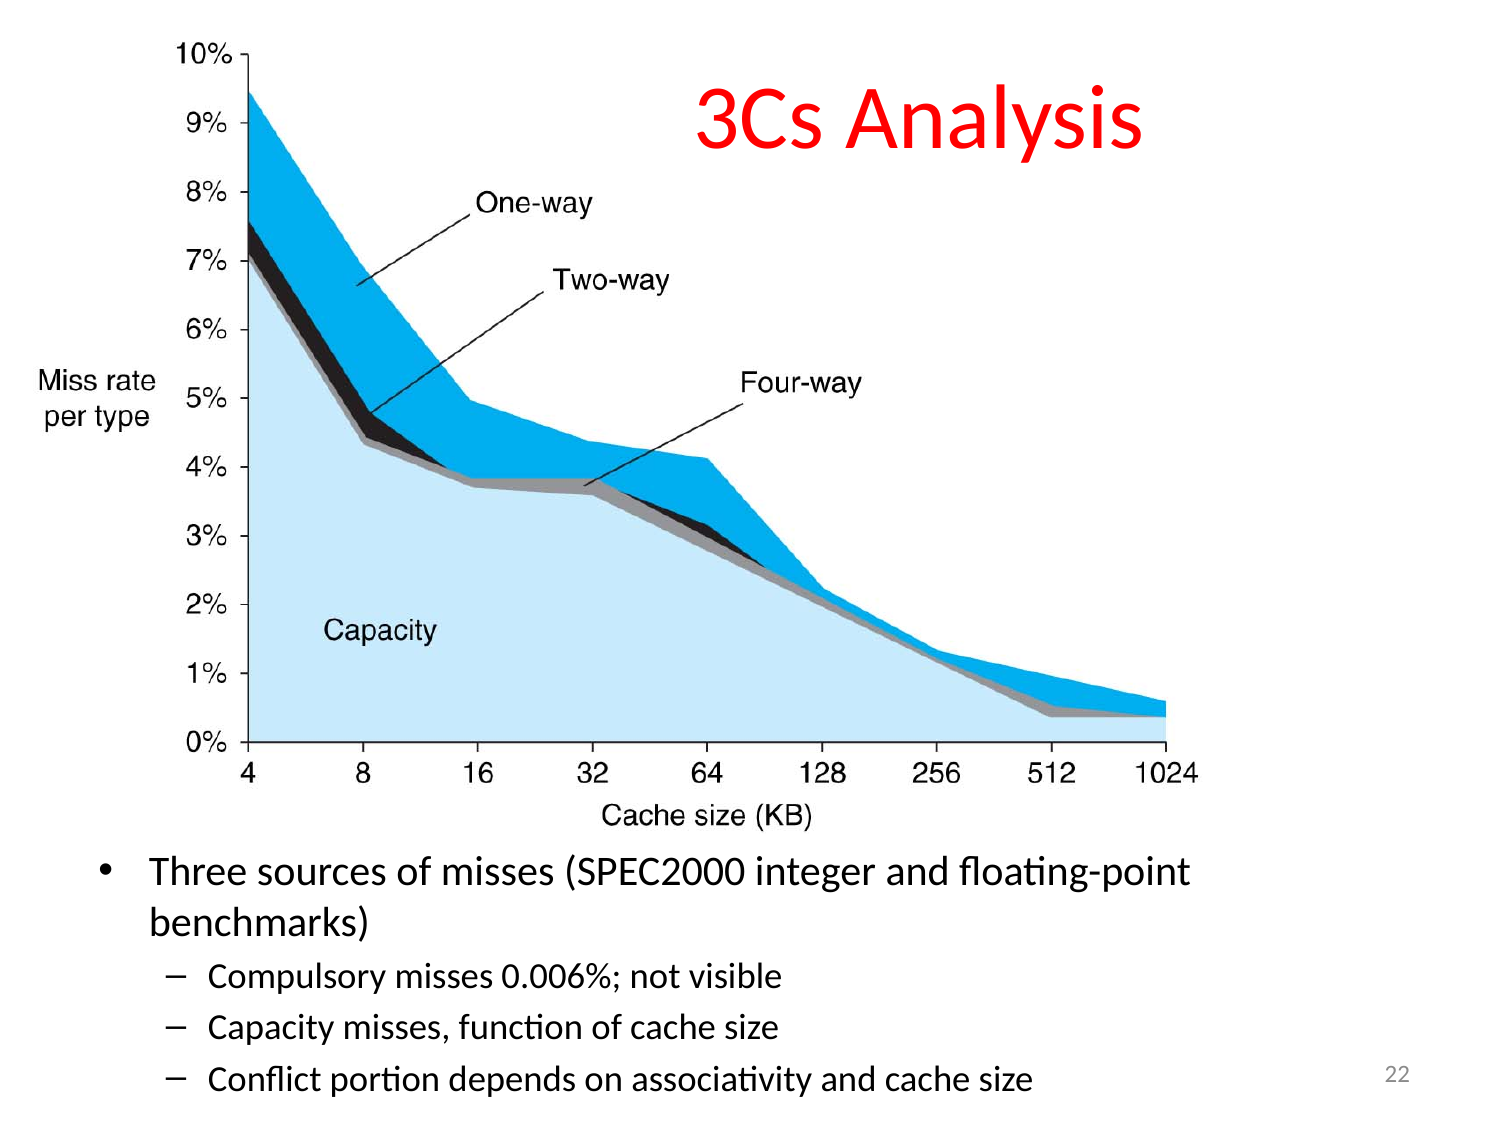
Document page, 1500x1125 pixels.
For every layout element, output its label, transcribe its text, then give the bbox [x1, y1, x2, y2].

picture [32, 34, 1216, 834]
slide_number 22 [1074, 1042, 1425, 1103]
list Three sources of misses (SPEC2000 integer and floating-point benchmarks) Compulsory misses 0.006%; not visible Capacity misses, function of cache size Conflict portion depends on associativity and cache size [83, 836, 1434, 1110]
title 3Cs Analysis [244, 18, 1500, 207]
